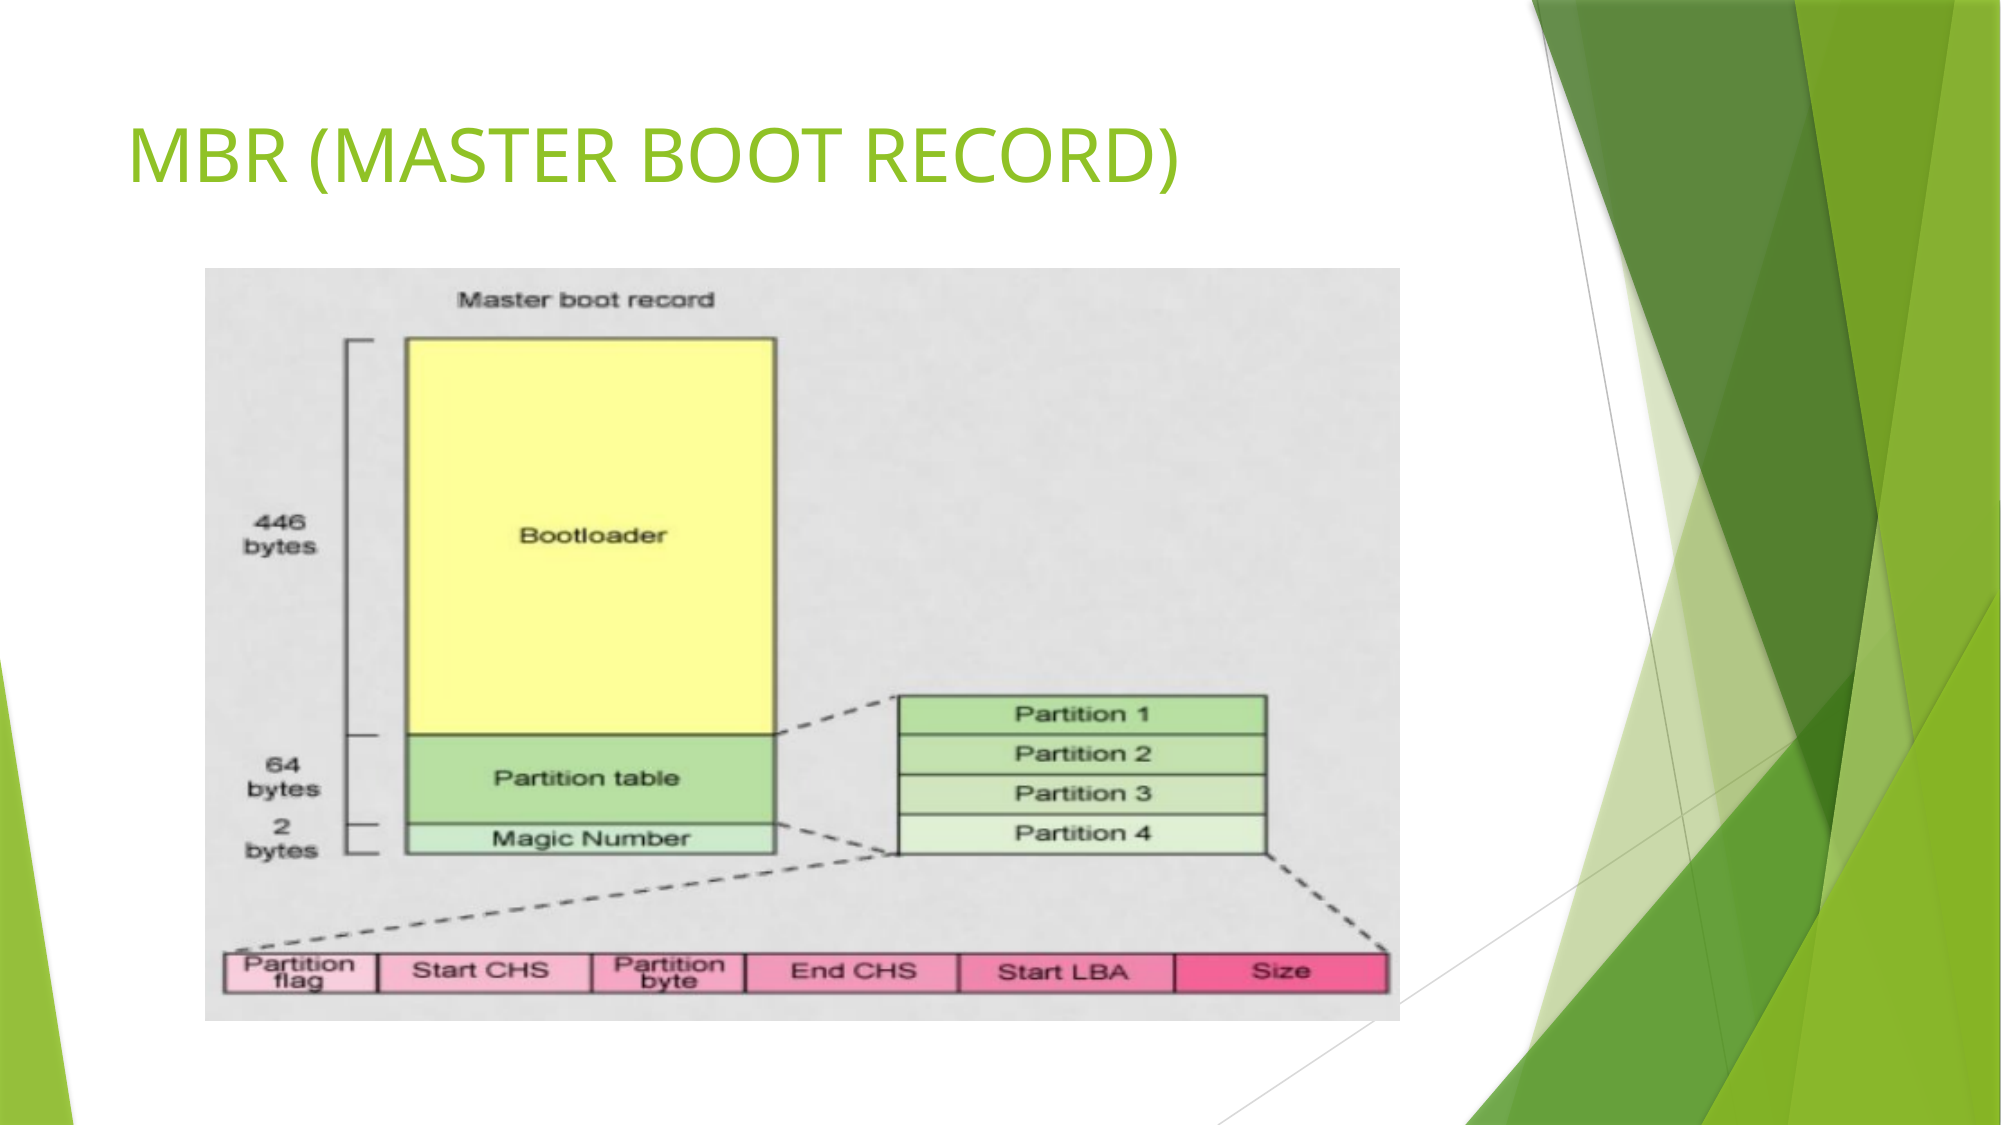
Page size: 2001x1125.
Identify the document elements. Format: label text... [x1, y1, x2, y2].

title MBR (MASTER BOOT RECORD) [111, 99, 1522, 317]
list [204, 267, 1401, 1021]
